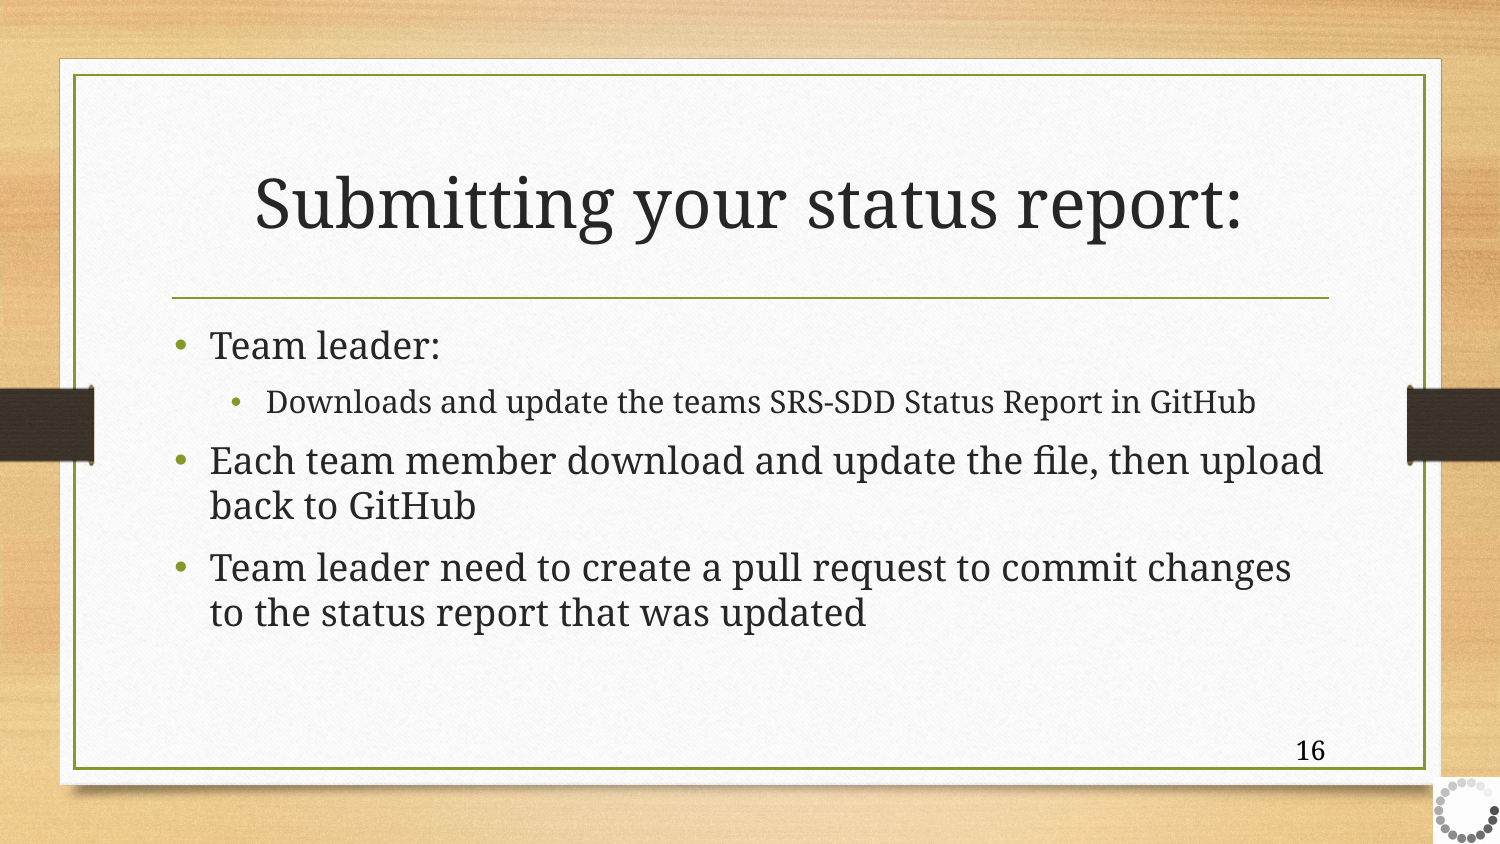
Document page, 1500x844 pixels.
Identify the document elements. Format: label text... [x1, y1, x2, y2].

title Submitting your status report: [159, 120, 1341, 282]
list Team leader: Downloads and update the teams SRS-SDD Status Report in GitHub Each team member download and update the file, then upload back to GitHub Team leader need to create a pull request to commit changes to the status report that was updated [159, 314, 1341, 723]
slide_number 16 [1273, 734, 1341, 769]
picture [0, 0, 1500, 844]
